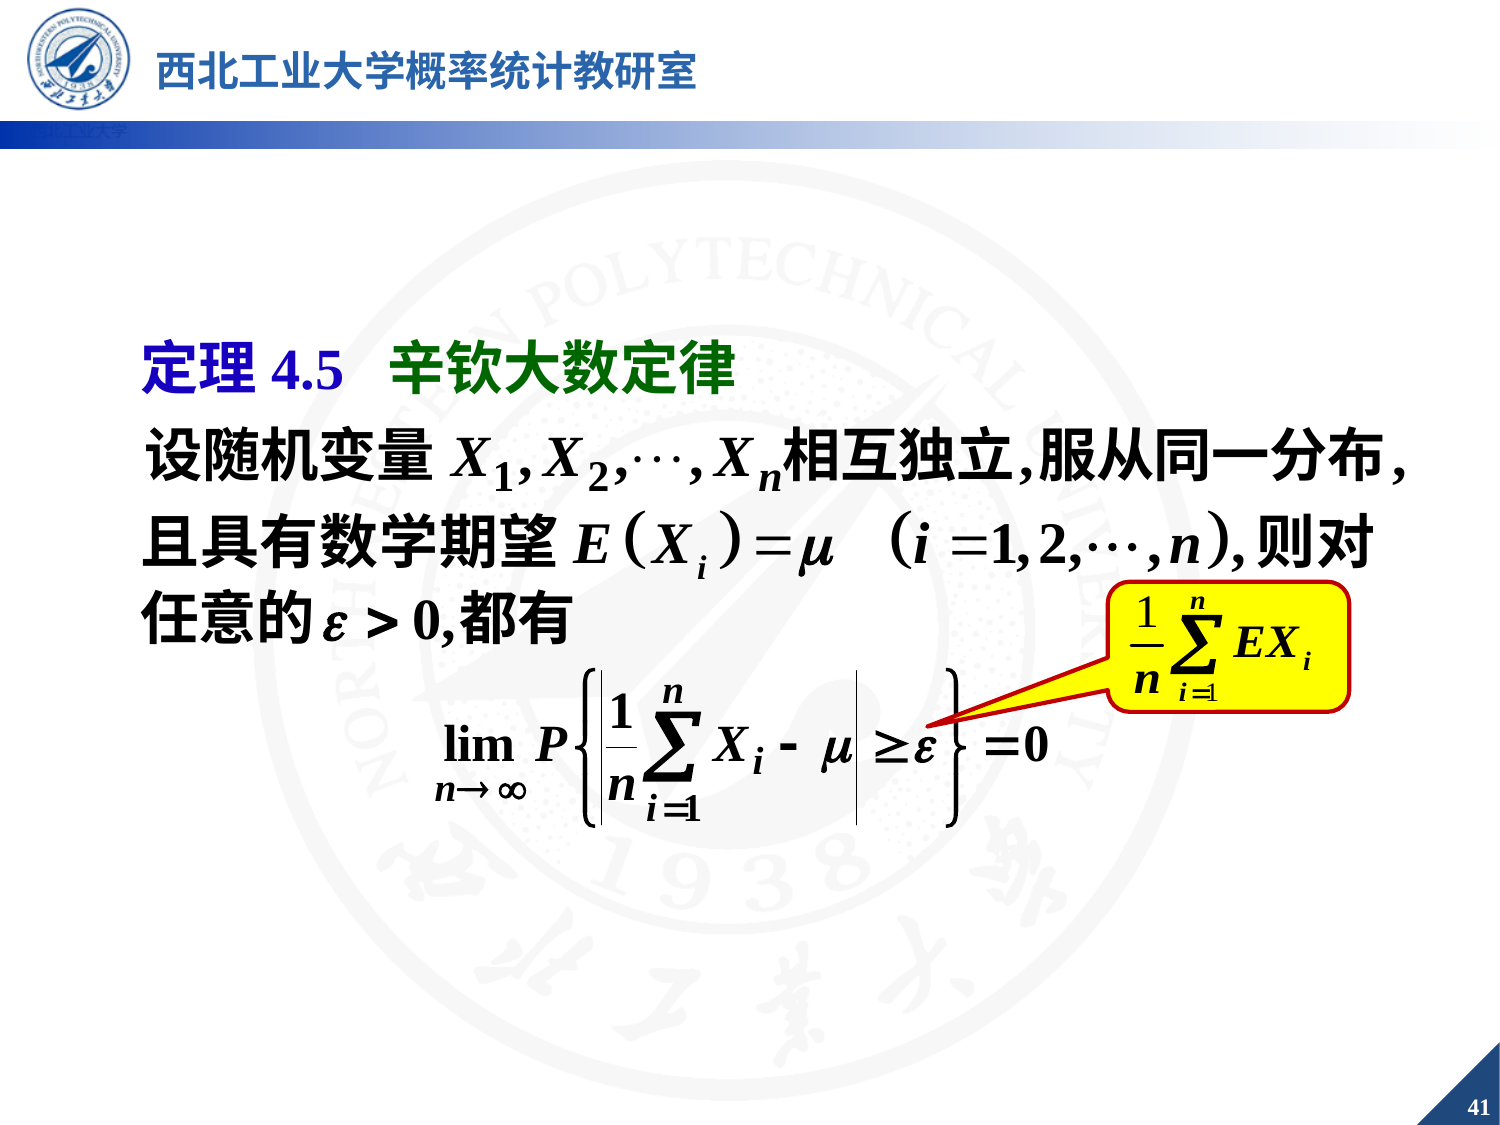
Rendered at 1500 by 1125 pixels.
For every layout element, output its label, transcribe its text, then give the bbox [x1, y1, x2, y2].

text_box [143, 422, 1420, 498]
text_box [132, 499, 1386, 599]
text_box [1107, 580, 1350, 713]
picture [3, 1, 152, 121]
text_box 定理4.5 辛钦大数定律 [126, 278, 845, 453]
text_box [137, 607, 582, 659]
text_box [220, 664, 1053, 832]
slide_number 41 [1416, 1067, 1500, 1125]
